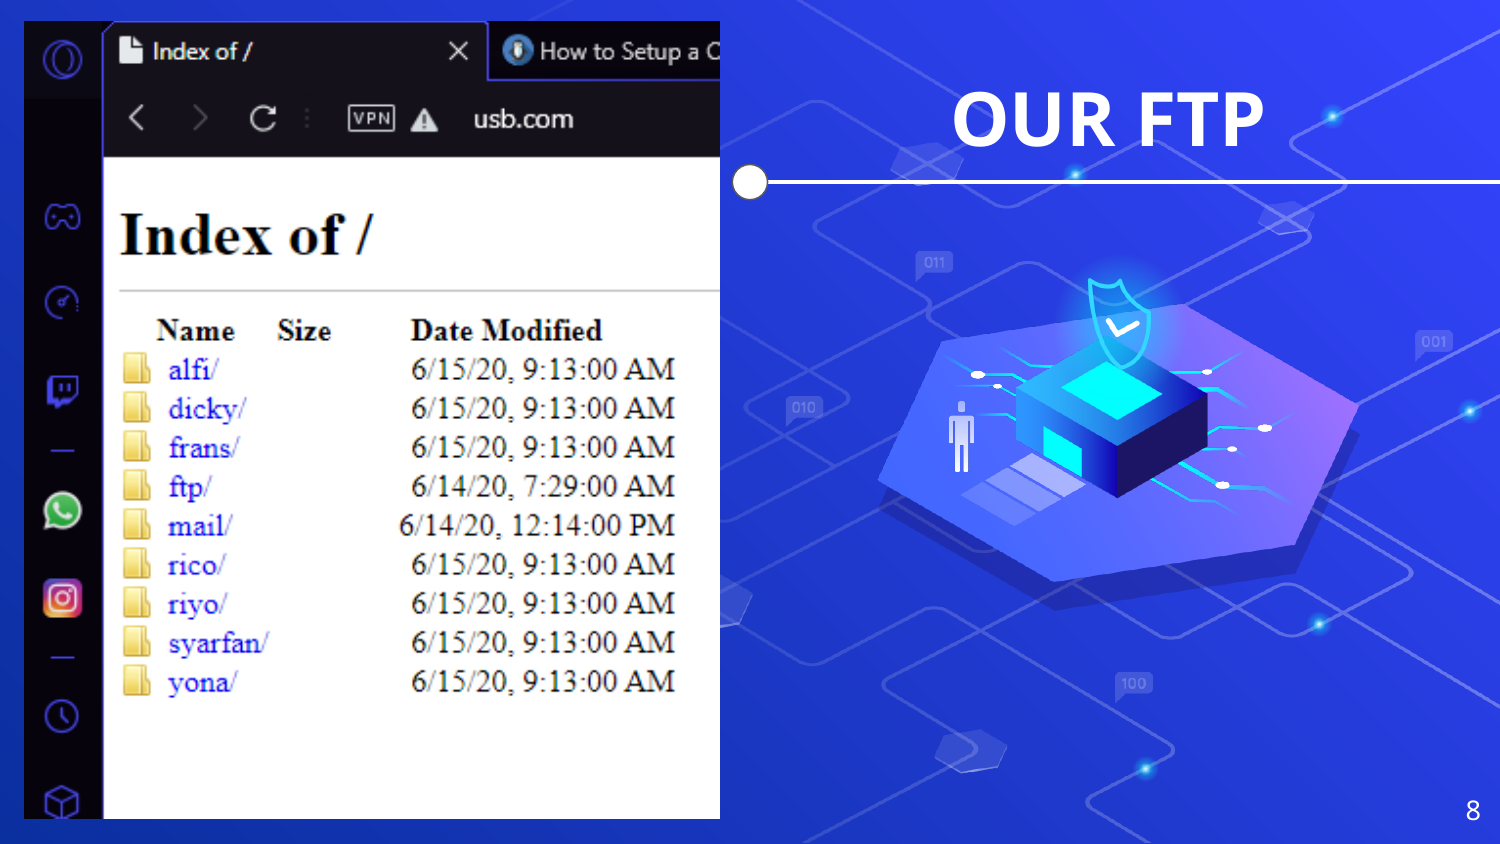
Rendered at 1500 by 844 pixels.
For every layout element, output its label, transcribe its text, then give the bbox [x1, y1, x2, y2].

picture [0, 0, 1500, 844]
slide_number ‹#› [1391, 779, 1482, 844]
text_box [732, 164, 768, 200]
title OUR FTP [949, 22, 1399, 162]
